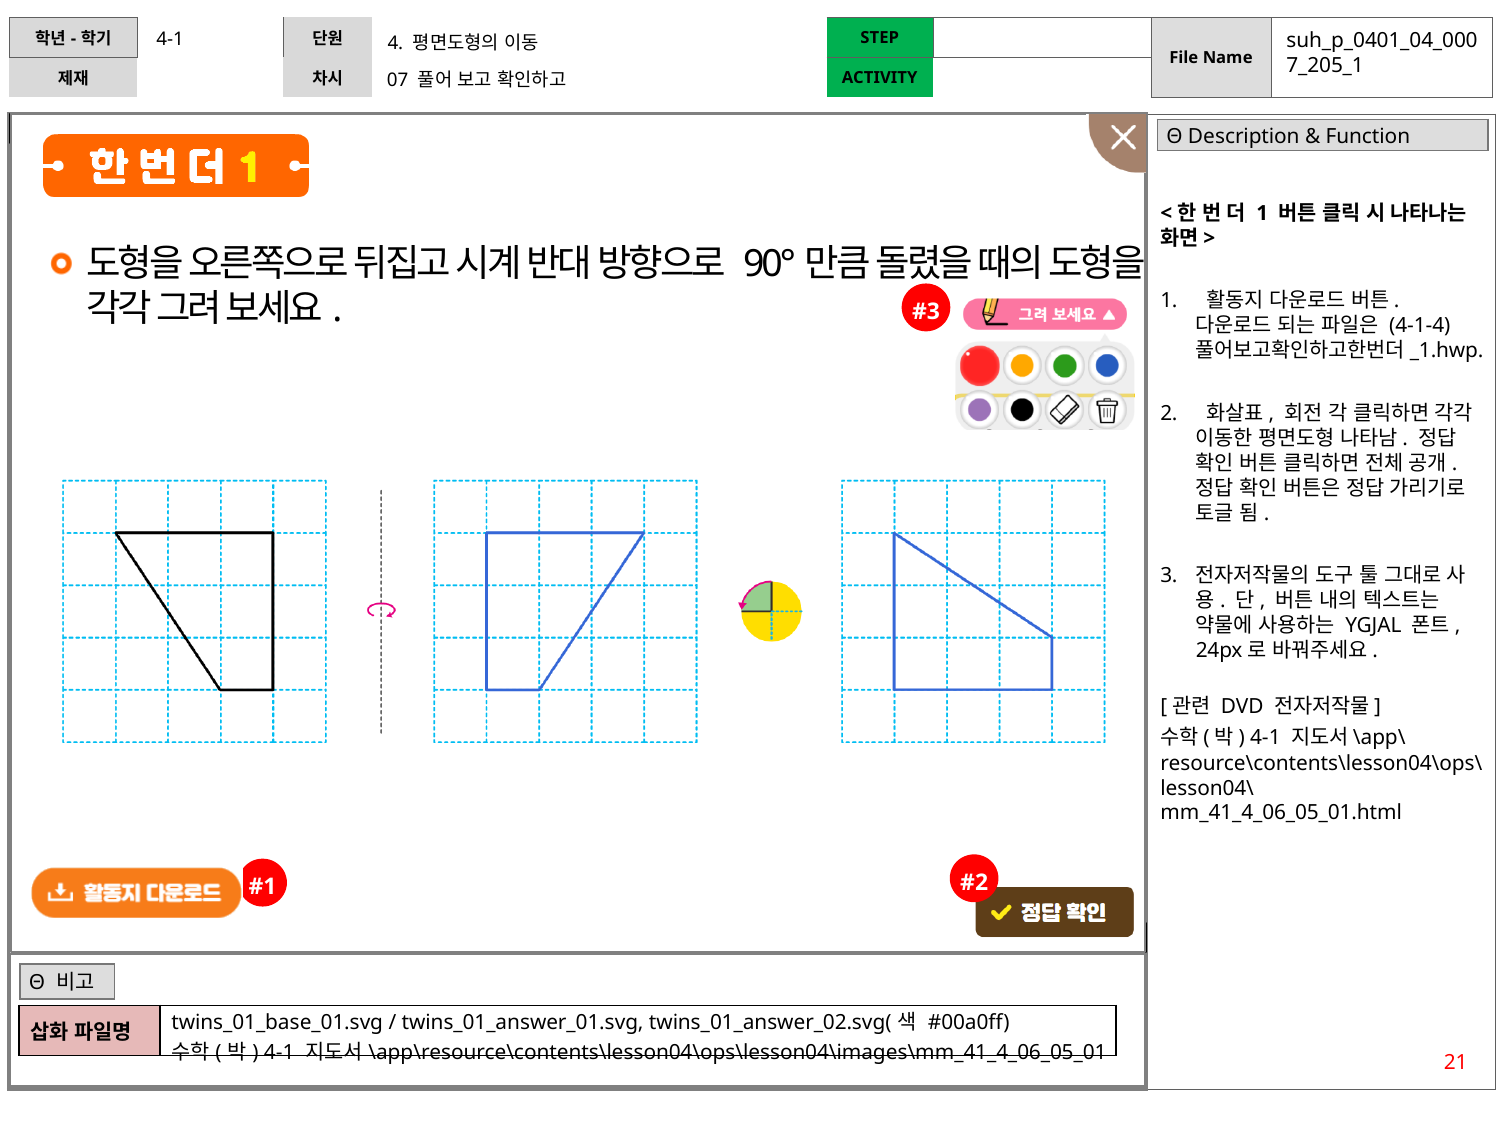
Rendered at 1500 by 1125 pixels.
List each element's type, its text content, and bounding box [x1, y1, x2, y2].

text_box 4-1 [141, 18, 284, 55]
picture [47, 249, 75, 278]
picture [54, 472, 1119, 753]
text_box 도형을 오른쪽으로 뒤집고 시계 반대 방향으로 90°만큼 돌렸을 때의 도형을 각각 그려 보세요. [71, 231, 1158, 337]
picture [43, 134, 309, 197]
table_header Θ Description & Function [1158, 120, 1487, 150]
text_box 4. 평면도형의 이동 [372, 23, 828, 48]
picture [30, 865, 243, 920]
picture [973, 883, 1137, 938]
text_box <한 번 더 1 버튼 클릭 시 나타나는 화면> 활동지 다운로드 버튼. 다운로드 되는 파일은 (4-1-4)풀어보고확인하고한번더_1.hwp. 화살표, 회전 각 클릭하면 각각 이동한 평면도형 나타남. 정답 확인 버튼 클릭하면 전체 공개. 정답 확인 버튼은 정답 가리기로 토글 됨. 전자저작물의 도구 툴 그대로 사용. 단, 버튼 내의 텍스트는 약물에 사용하는 YGJAL 폰트, 24px로 바꿔주세요. [관련 DVD 전자저작물] 수학(박) 4-1 지도서\app\resource\contents\lesson04\ops\lesson04\mm_41_4_06_05_01.html [1145, 160, 1500, 988]
text_box #2 [947, 852, 1001, 904]
text_box suh_p_0401_04_0007_205_1 [1271, 18, 1500, 84]
text_box 07 풀어 보고 확인하고 [372, 60, 821, 96]
text_box [9, 111, 1147, 954]
table_header twins_01_base_01.svg / twins_01_answer_01.svg, twins_01_answer_02.svg(색 #00a0ff) 수학(박) 4-1 지도서\app\resource\contents\lesson04\ops\lesson04\images\mm_41_4_06_05_01 [161, 1006, 1115, 1055]
text_box #1 [243, 856, 290, 909]
picture [954, 293, 1135, 430]
text_box #3 [899, 281, 950, 334]
table_header 삽화 파일명 [20, 1006, 159, 1055]
picture [1086, 113, 1146, 173]
